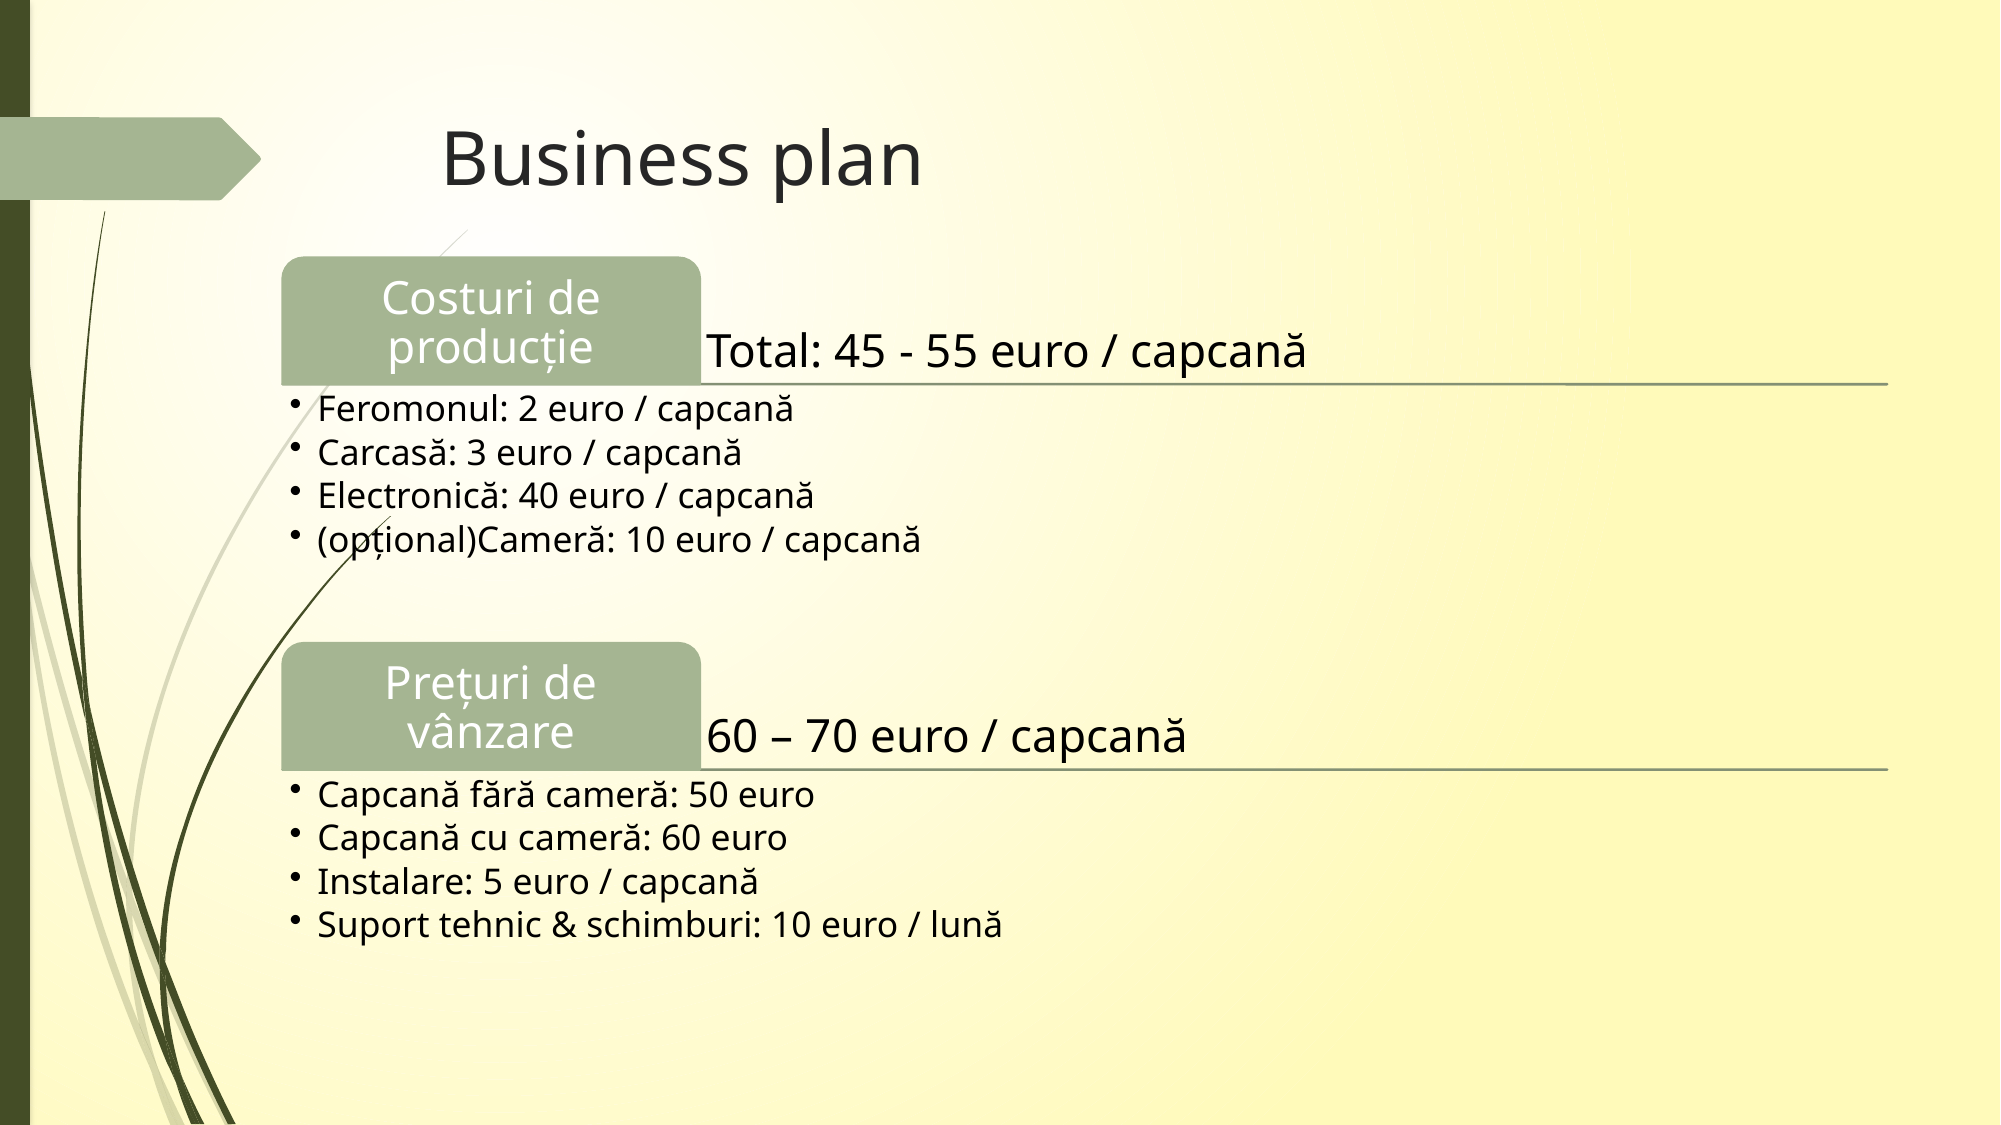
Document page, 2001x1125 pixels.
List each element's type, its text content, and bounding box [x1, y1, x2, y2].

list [282, 257, 1888, 1023]
title Business plan [425, 102, 1888, 256]
